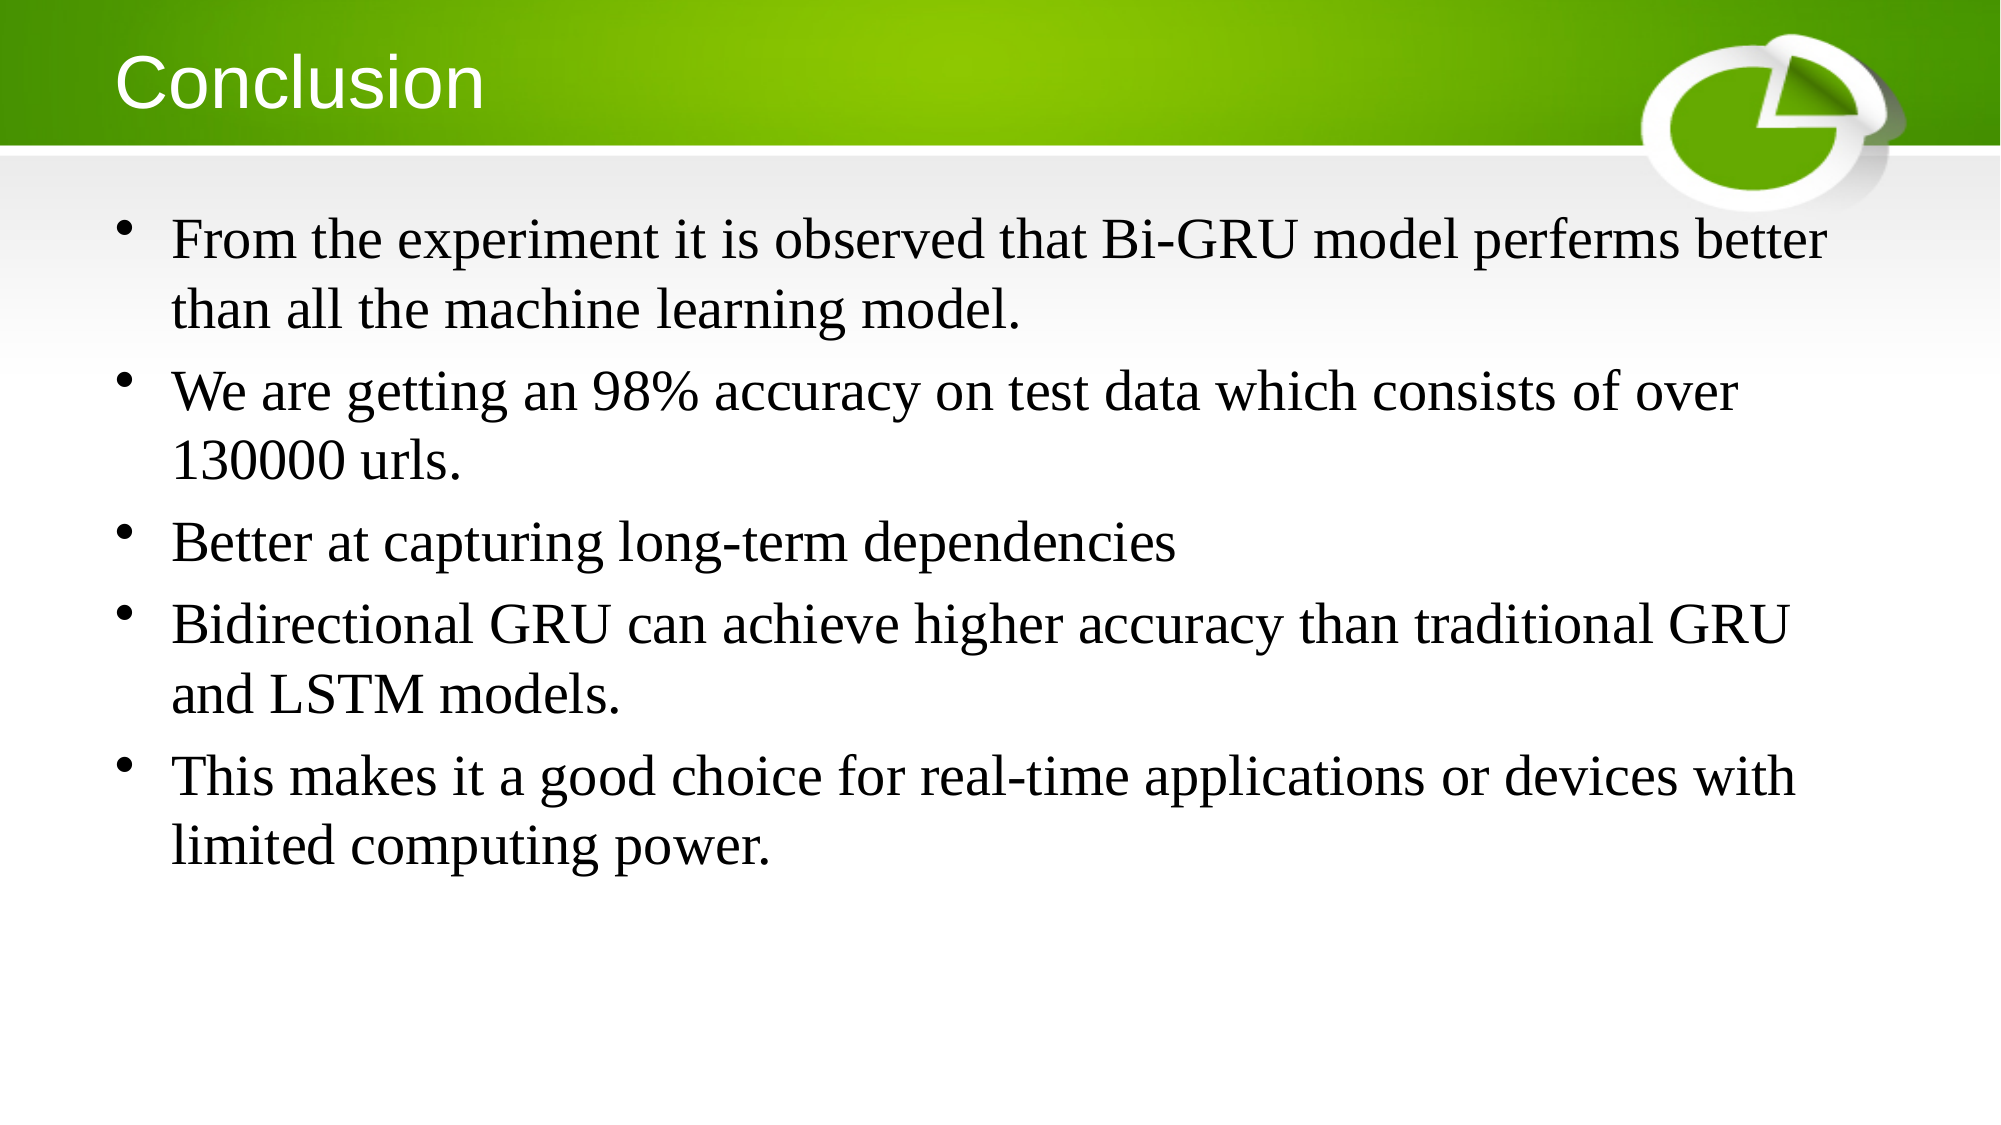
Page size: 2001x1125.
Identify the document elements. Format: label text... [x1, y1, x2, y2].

list From the experiment it is observed that Bi-GRU model perferms better than all the machine learning model. We are getting an 98% accuracy on test data which consists of over 130000 urls. Better at capturing long-term dependencies Bidirectional GRU can achieve higher accuracy than traditional GRU and LSTM models. This makes it a good choice for real-time applications or devices with limited computing power. [99, 192, 1901, 1006]
picture [0, 0, 2001, 1125]
title Conclusion [99, 30, 1901, 127]
